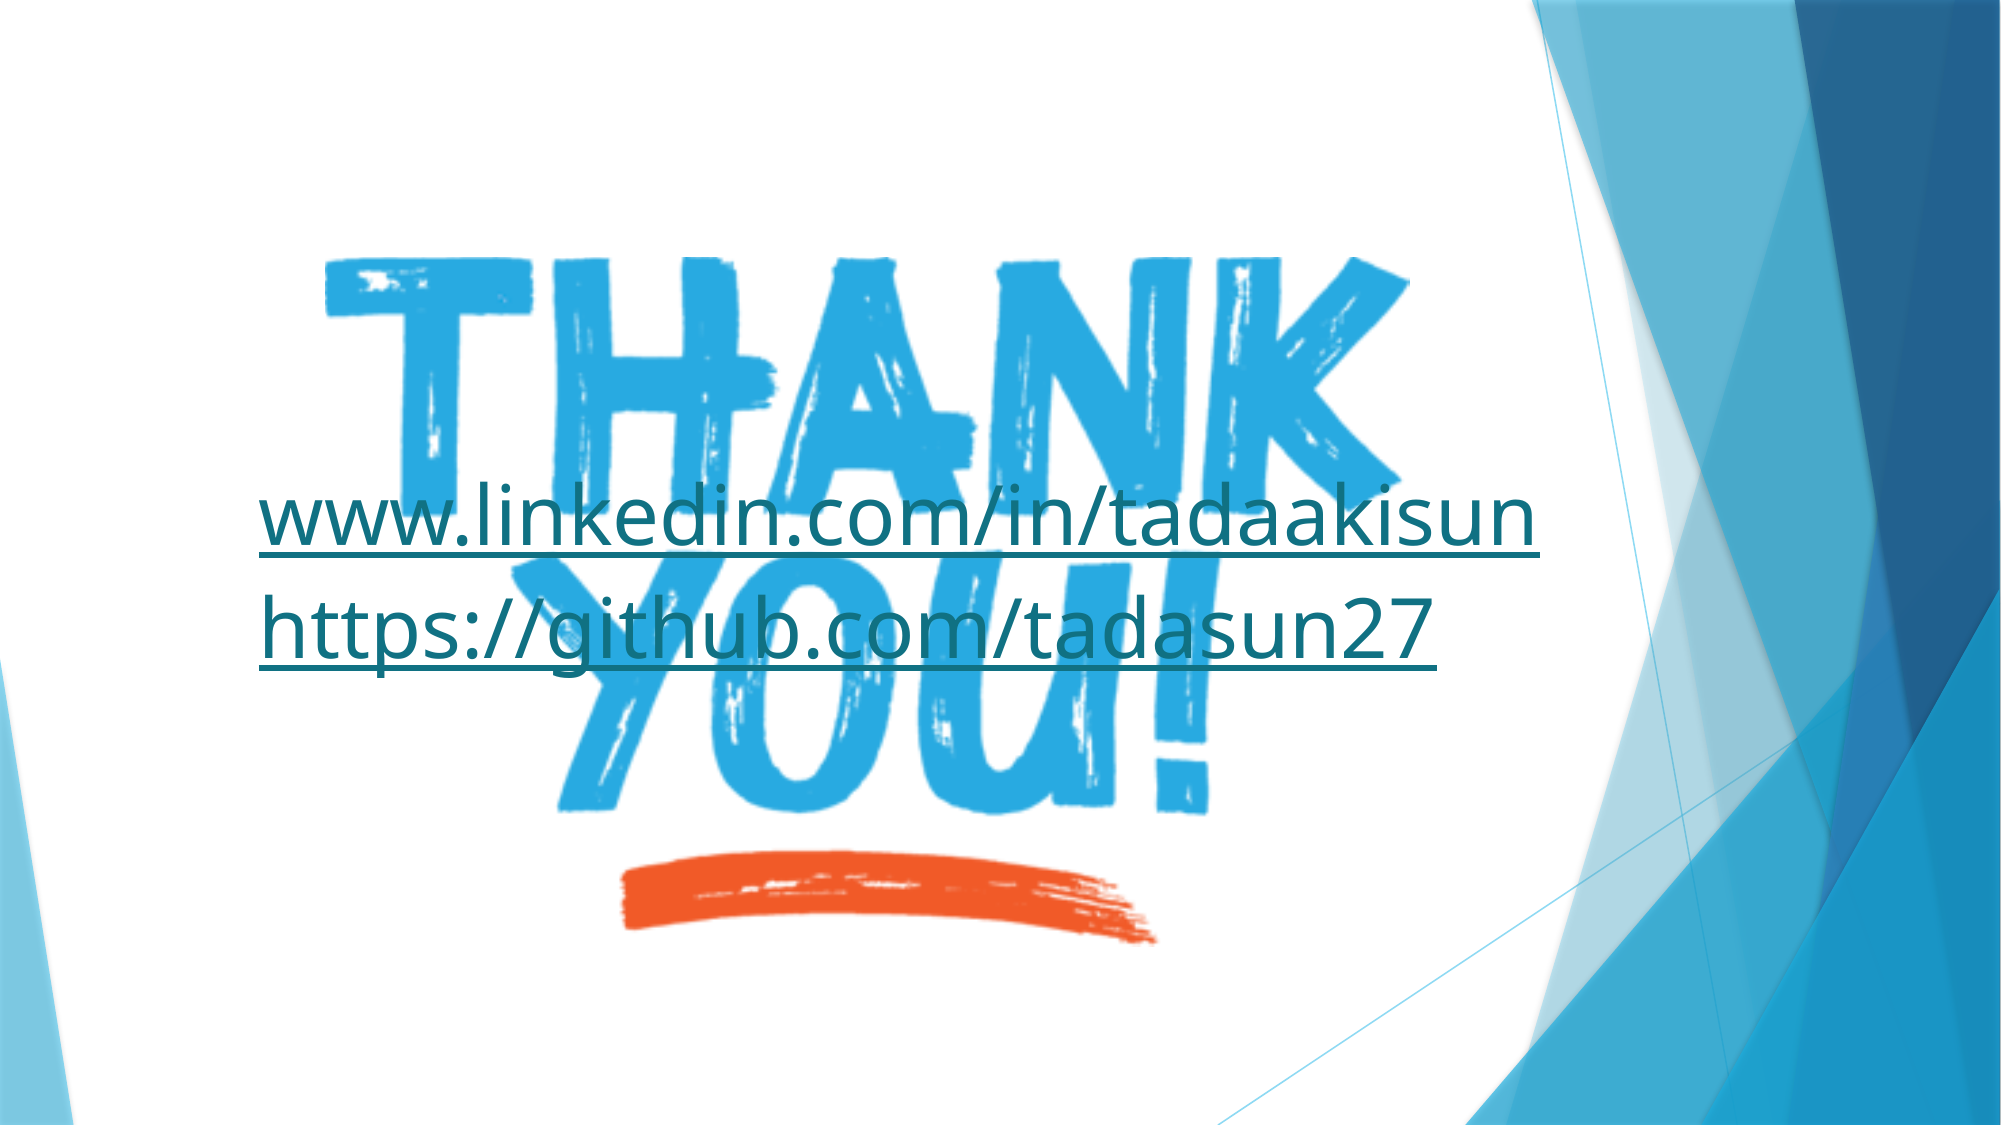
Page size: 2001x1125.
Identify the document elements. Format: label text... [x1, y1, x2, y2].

text_box www.linkedin.com/in/tadaakisun https://github.com/tadasun27 [243, 454, 319, 742]
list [324, 257, 1410, 947]
text_box www.linkedin.com/in/tadaakisun https://github.com/tadasun27 [1413, 454, 1603, 742]
